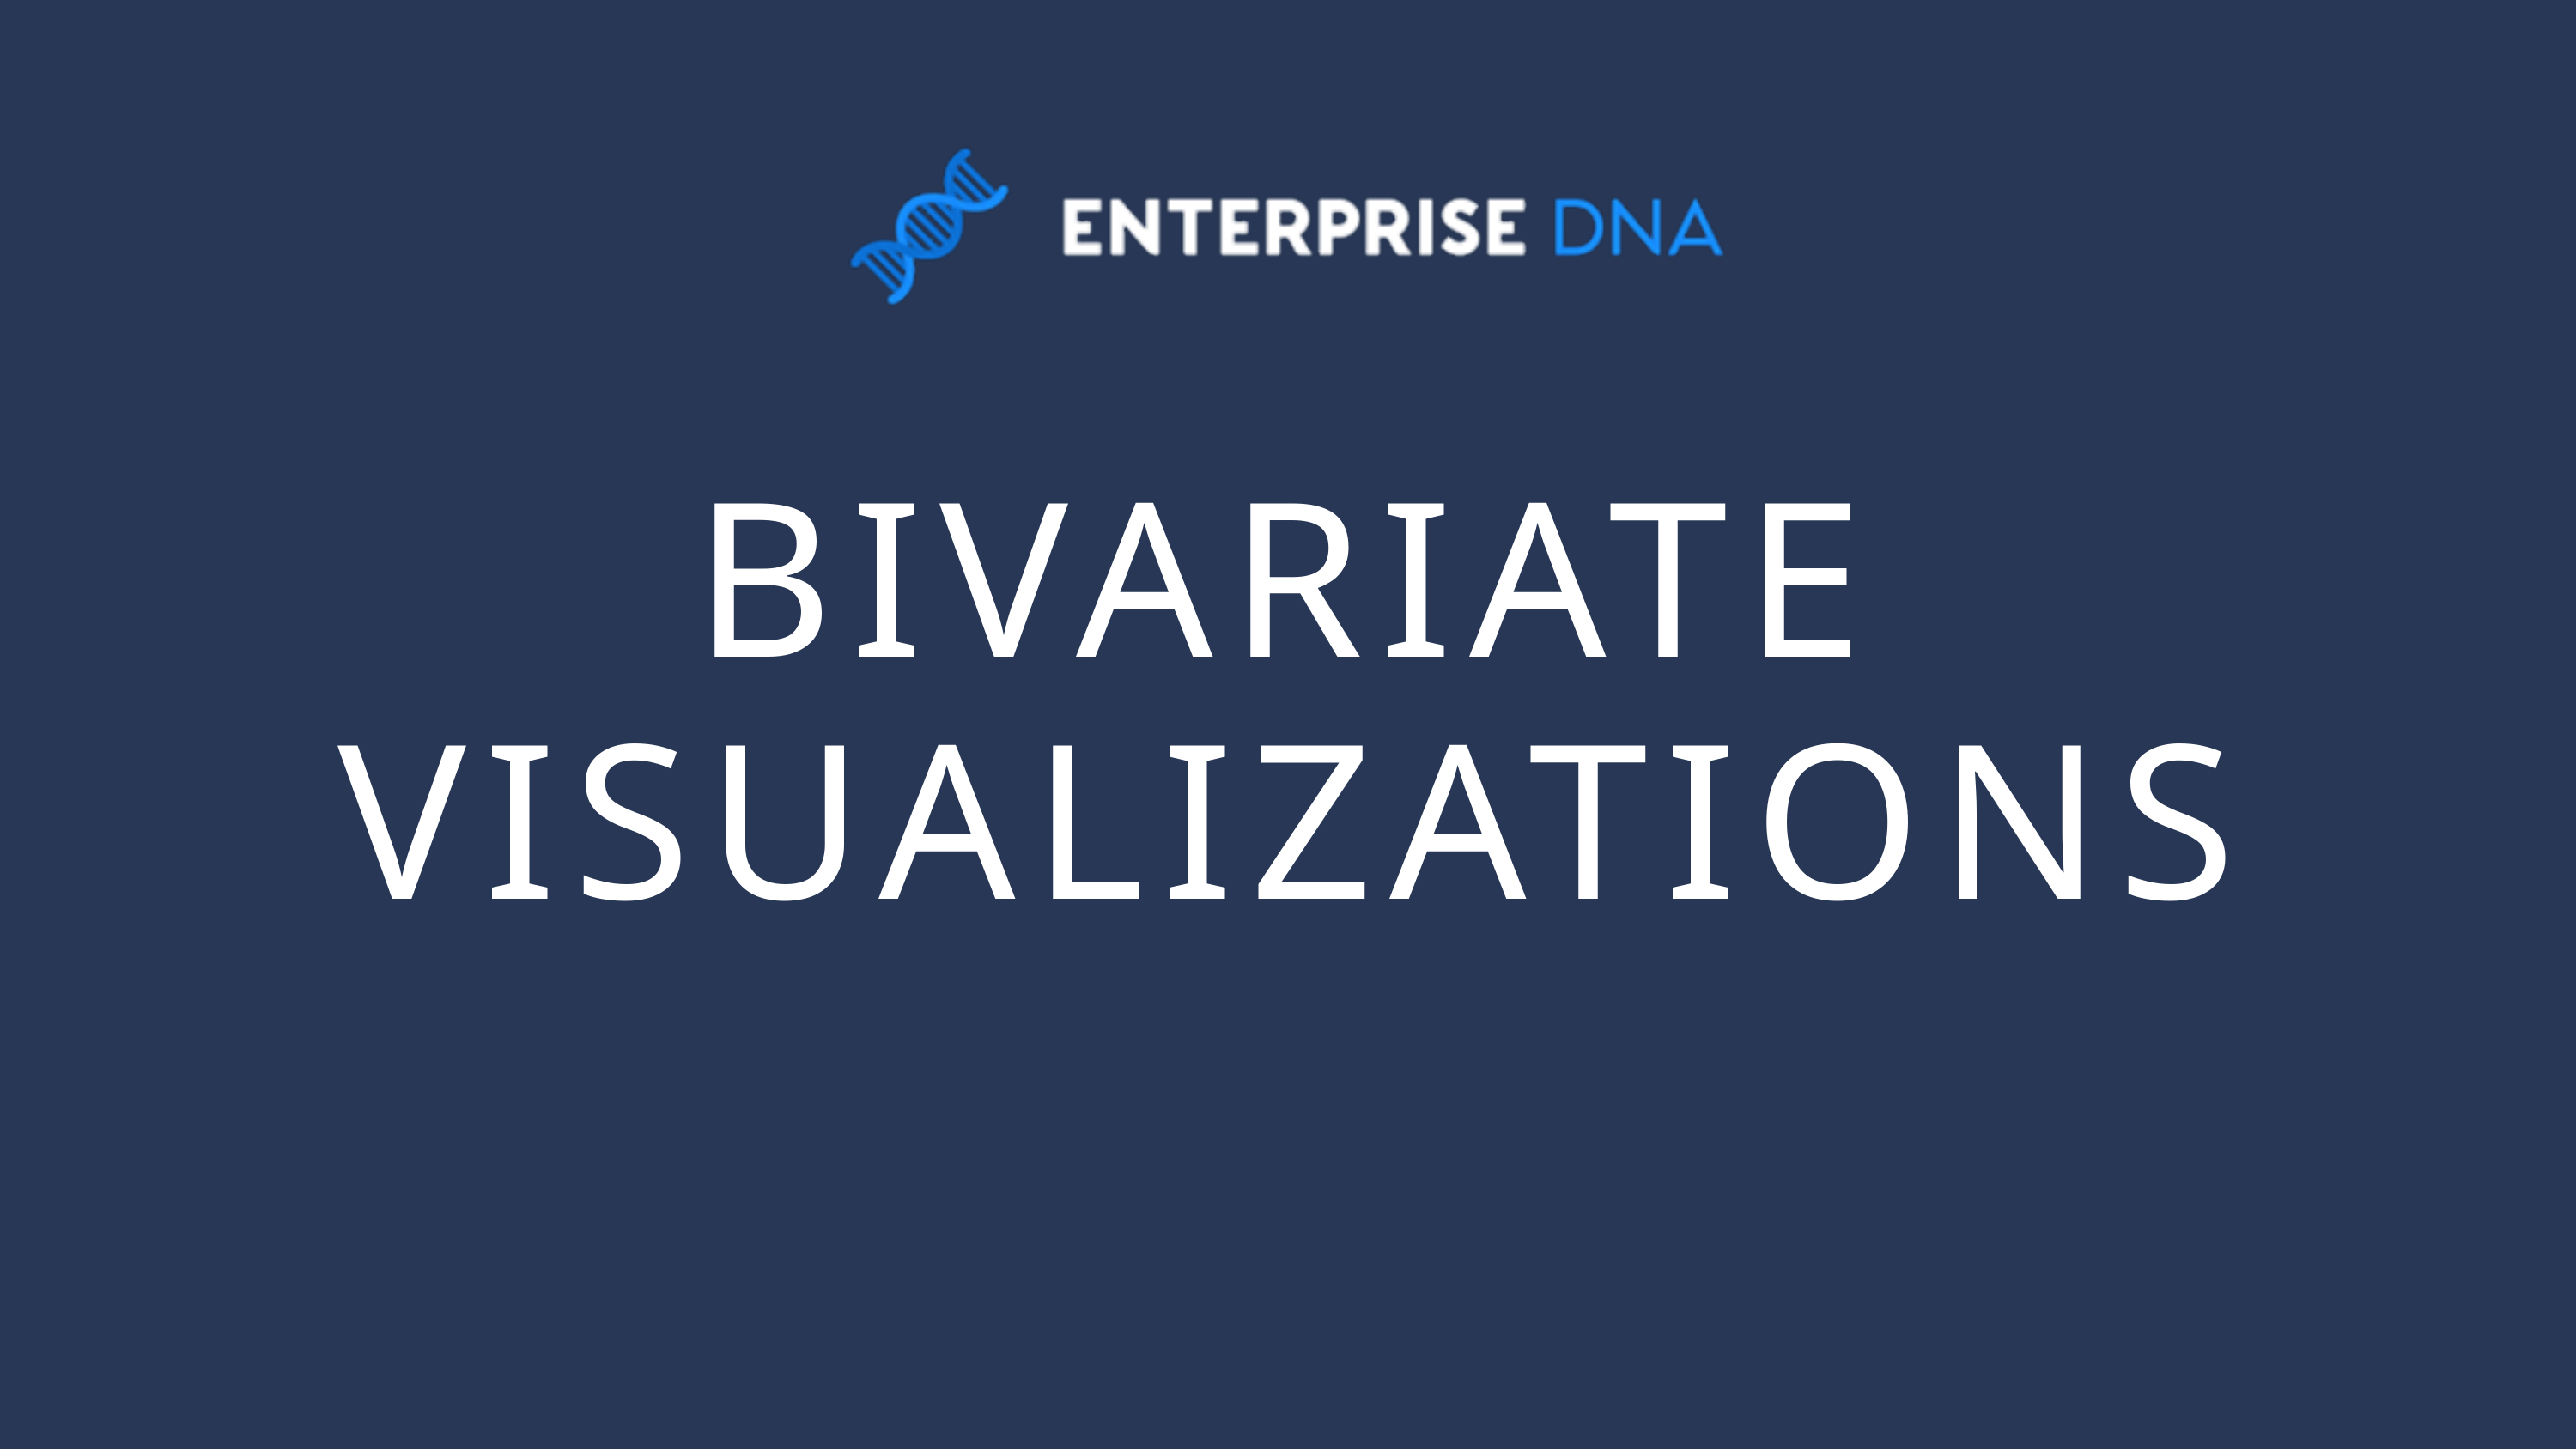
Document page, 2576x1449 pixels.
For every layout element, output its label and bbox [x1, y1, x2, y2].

picture [829, 127, 1747, 327]
text_box [232, 457, 2344, 1072]
